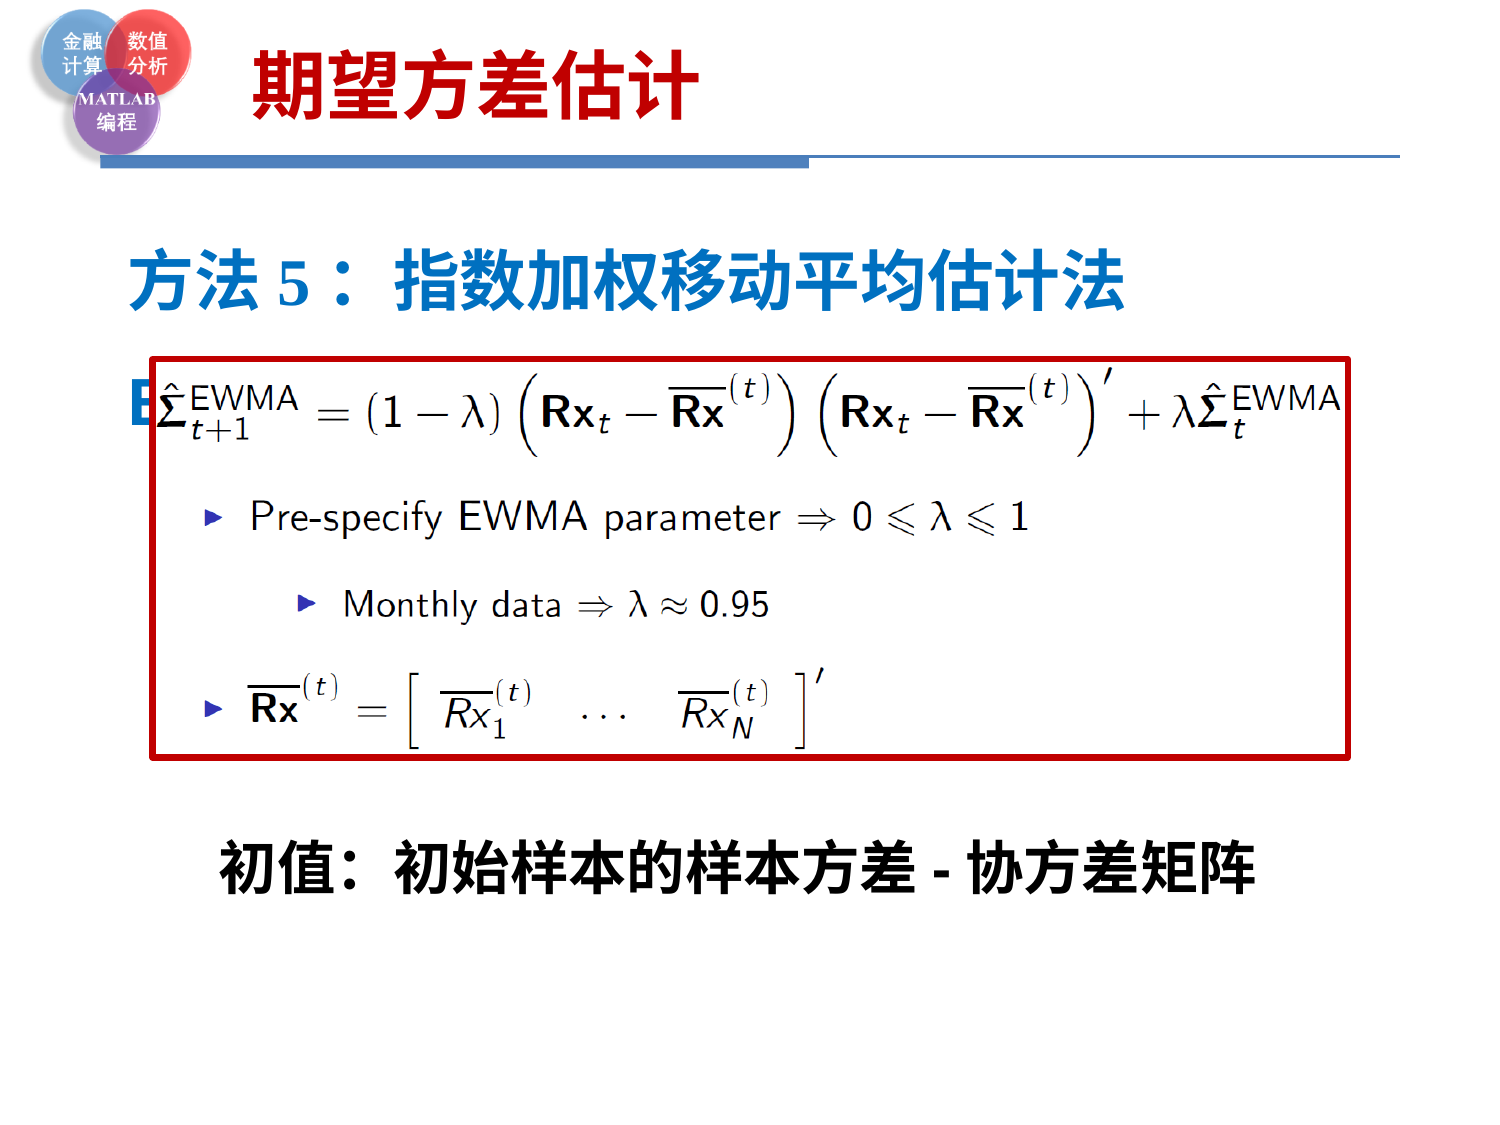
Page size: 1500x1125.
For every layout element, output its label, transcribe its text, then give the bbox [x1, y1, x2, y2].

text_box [100, 156, 1400, 169]
picture [155, 362, 1345, 755]
picture [25, 5, 196, 168]
text_box 方法5：指数加权移动平均估计法 EWMA [112, 191, 1363, 447]
text_box 初值：初始样本的样本方差-协方差矩阵 [175, 788, 1301, 909]
title 期望方差估计 [235, 27, 1400, 139]
